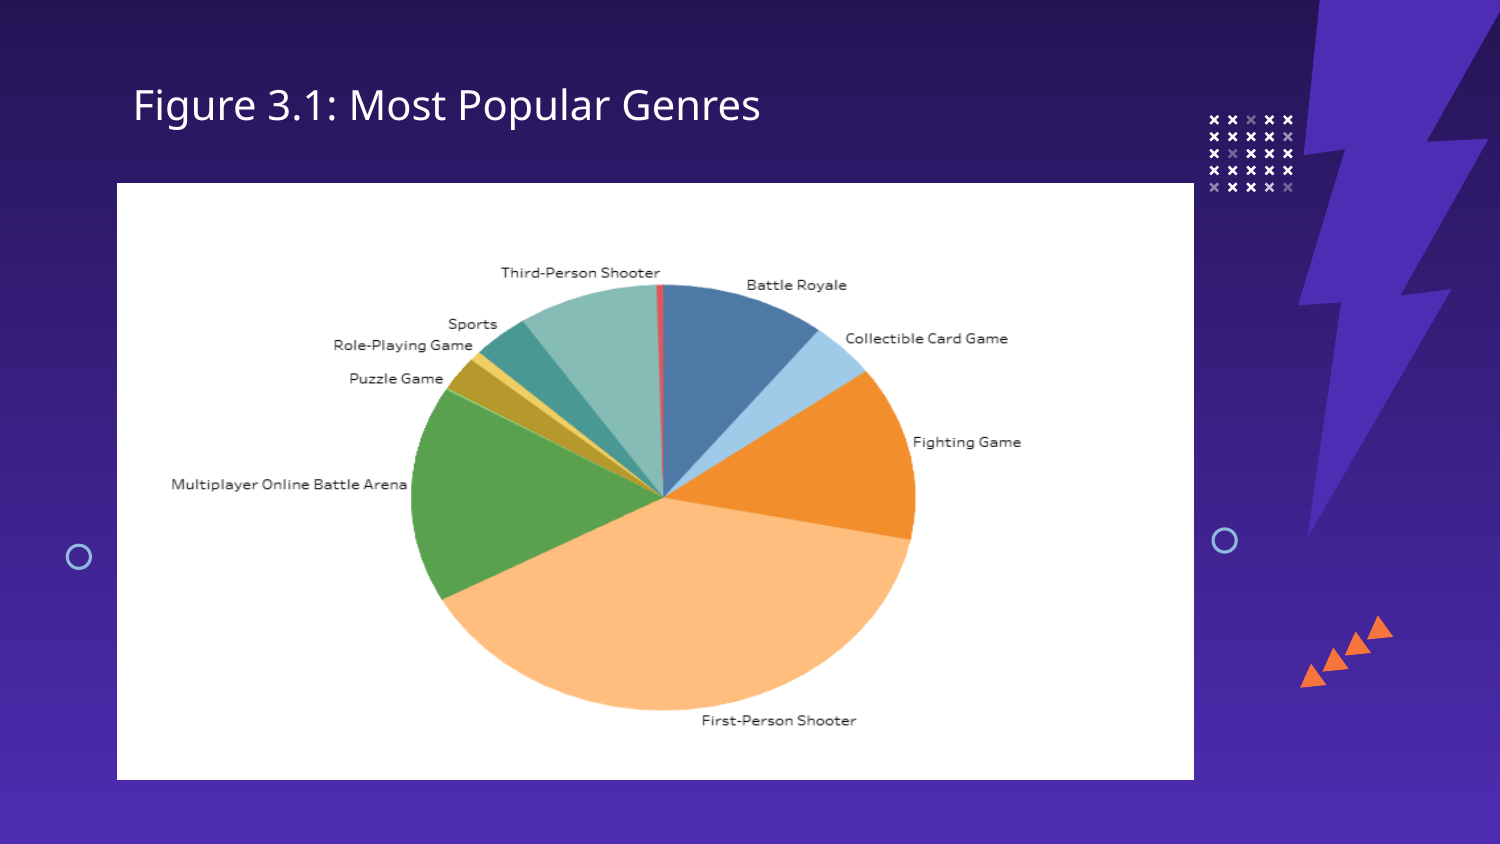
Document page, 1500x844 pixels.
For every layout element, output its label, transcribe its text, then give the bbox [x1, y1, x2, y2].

picture [117, 183, 1194, 780]
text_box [66, 205, 112, 699]
title Figure 3.1: Most Popular Genres [117, 63, 1383, 161]
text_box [1206, 111, 1296, 196]
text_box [1198, 205, 1394, 699]
